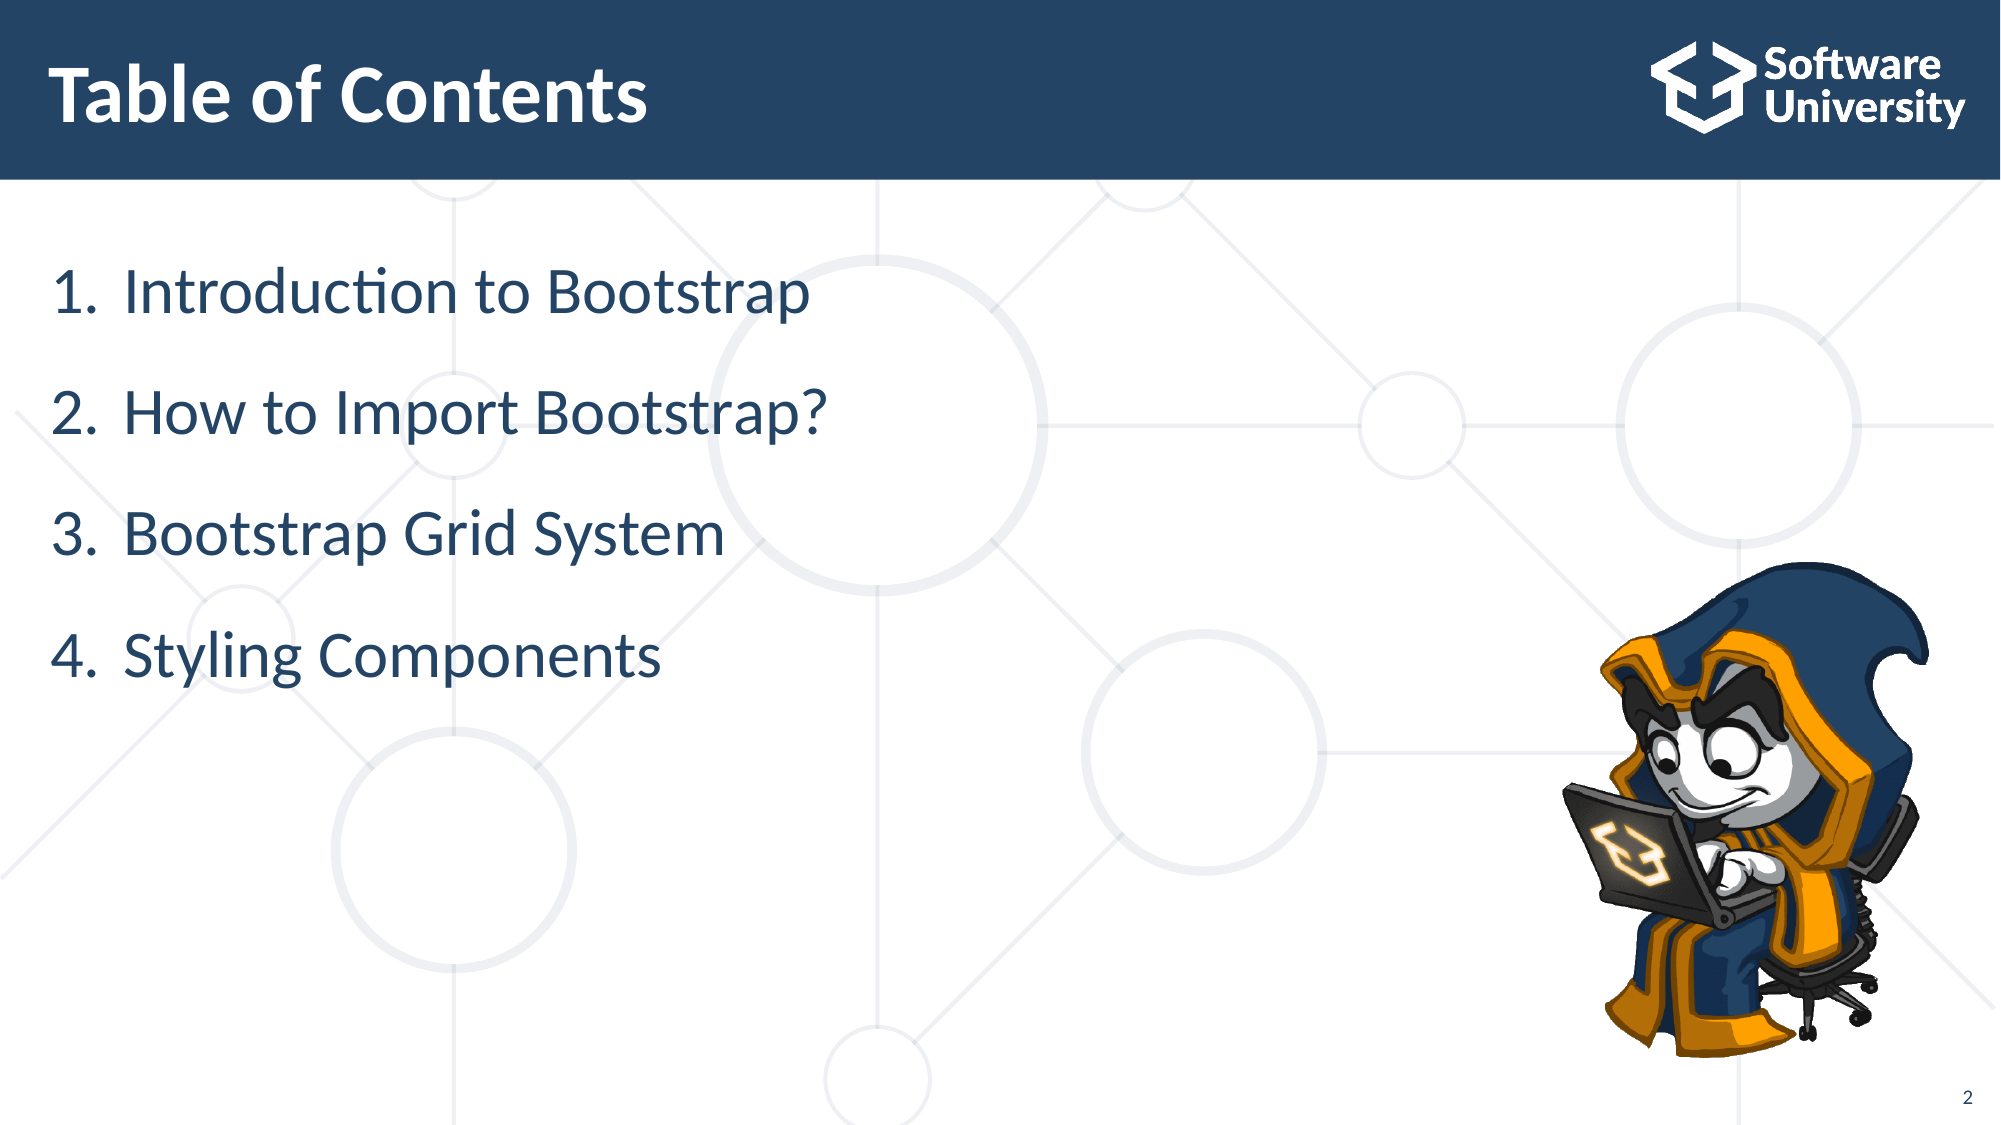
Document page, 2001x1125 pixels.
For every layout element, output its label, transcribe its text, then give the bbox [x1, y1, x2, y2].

picture [1561, 559, 1931, 1059]
slide_number 2 [1927, 1067, 1989, 1117]
picture [1651, 41, 1966, 134]
title Table of Contents [31, 16, 1625, 162]
list Introduction to Bootstrap How to Import Bootstrap? Bootstrap Grid System Styling Components [32, 224, 1517, 1080]
